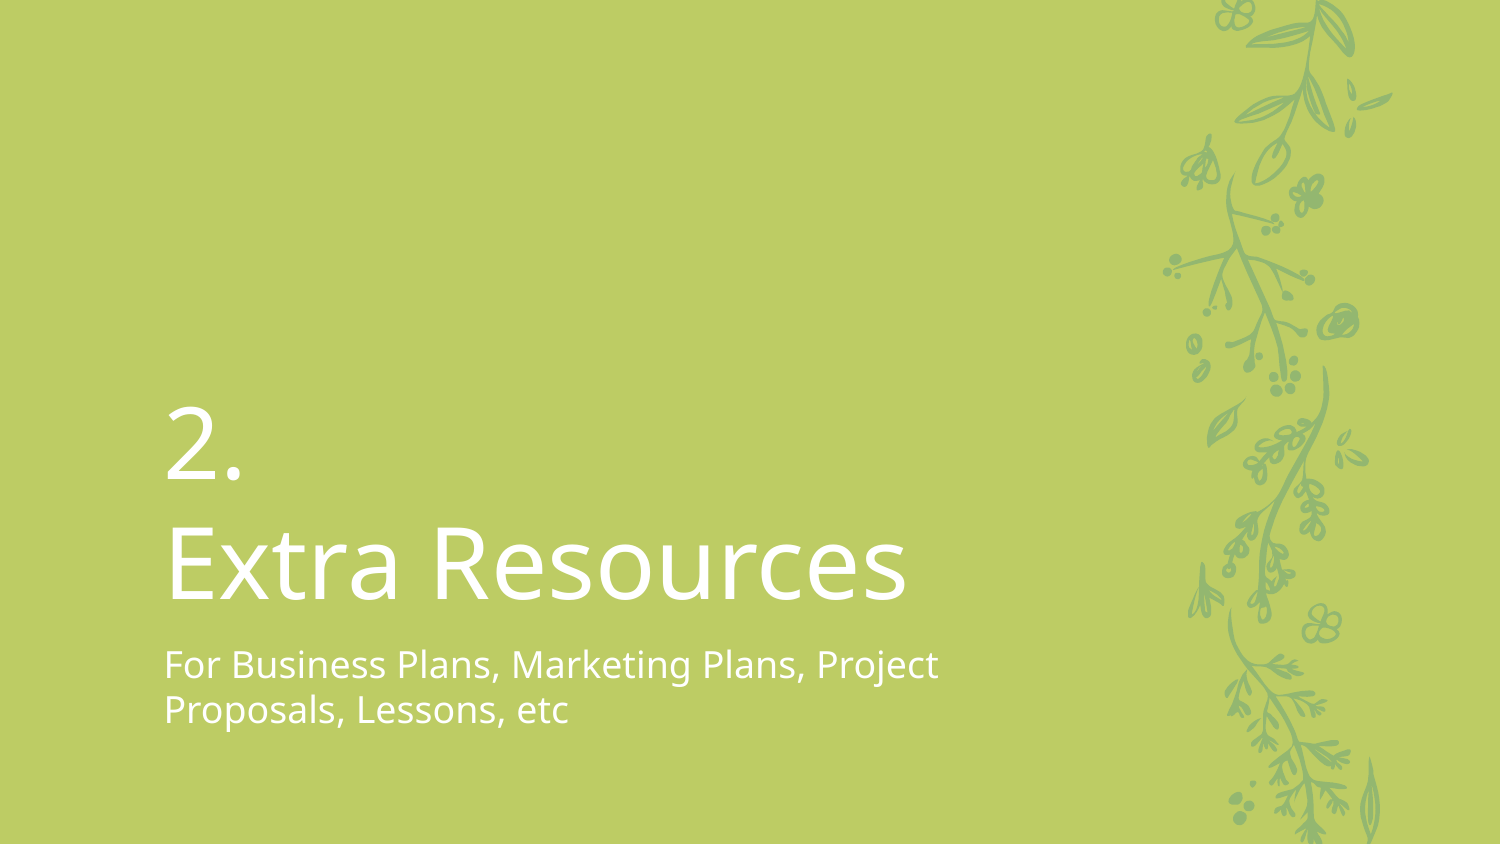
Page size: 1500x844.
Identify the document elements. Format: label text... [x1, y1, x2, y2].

subtitle For Business Plans, Marketing Plans, Project Proposals, Lessons, etc [148, 626, 994, 736]
title 2. Extra Resources [148, 472, 994, 626]
